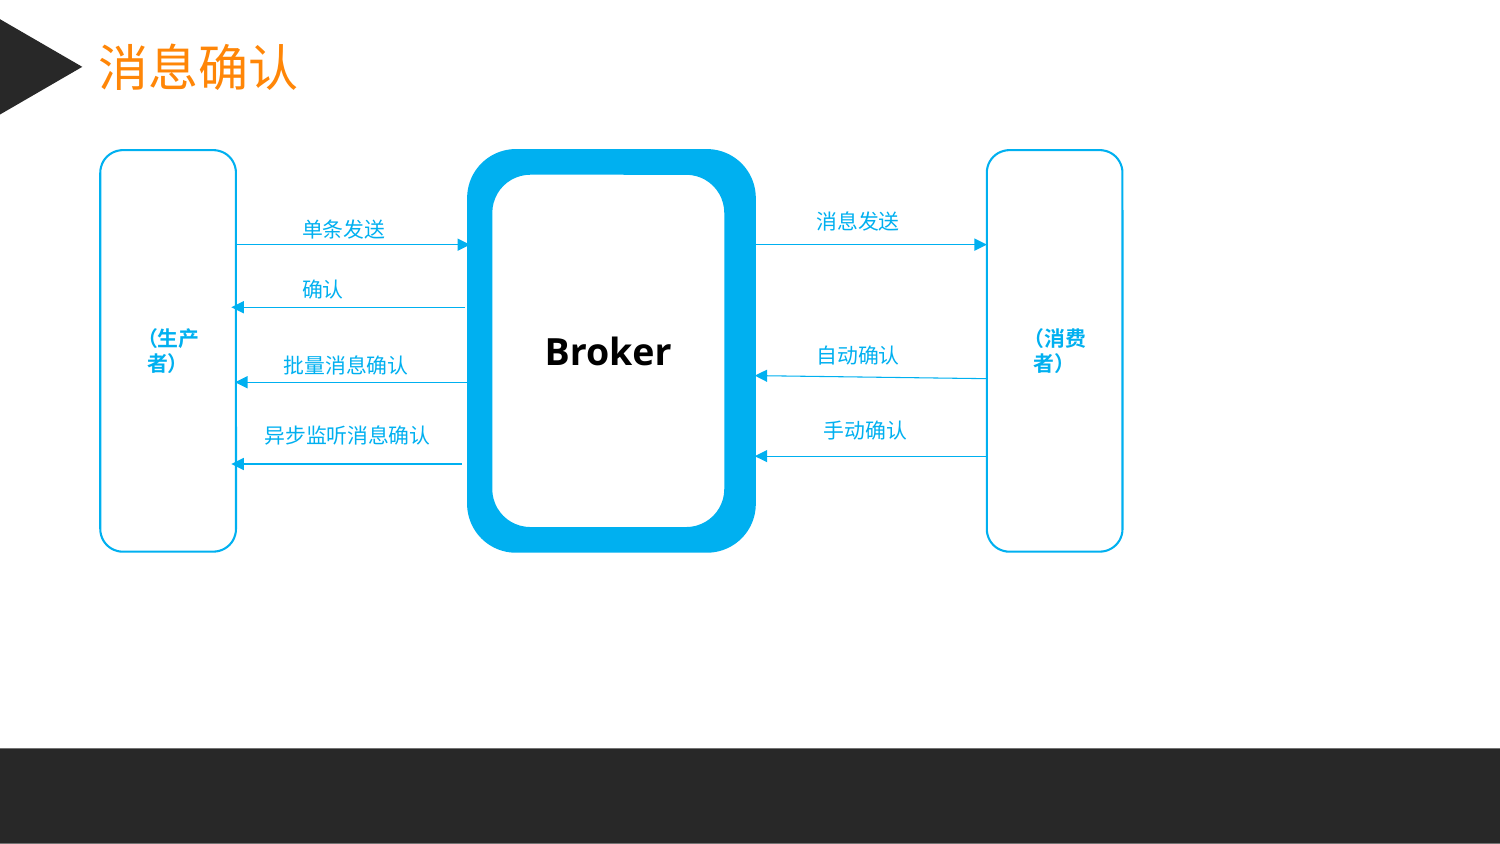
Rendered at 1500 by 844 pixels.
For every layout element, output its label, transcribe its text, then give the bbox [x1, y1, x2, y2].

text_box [100, 150, 1123, 552]
text_box [0, 748, 1500, 844]
text_box [0, 19, 83, 115]
text_box 消息确认 [83, 29, 314, 104]
